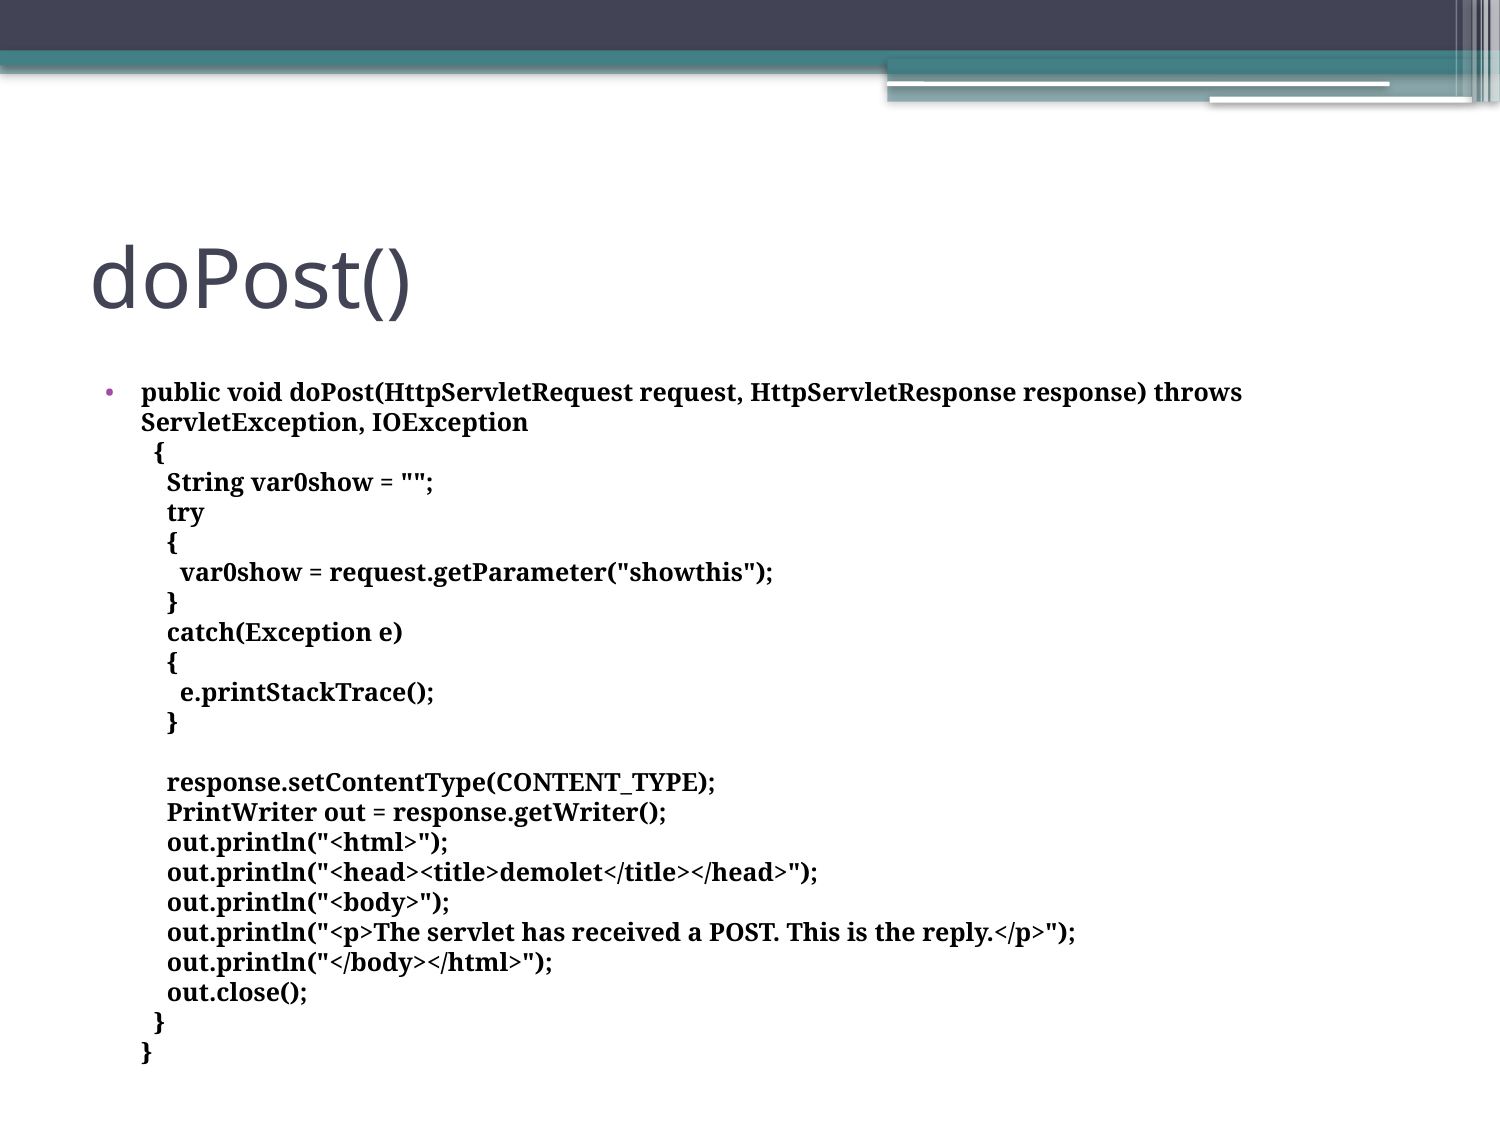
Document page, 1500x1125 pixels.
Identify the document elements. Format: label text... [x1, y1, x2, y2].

title doPost() [75, 187, 1425, 363]
list public void doPost(HttpServletRequest request, HttpServletResponse response) throws ServletException, IOException { String var0show = ""; try { var0show = request.getParameter("showthis"); } catch(Exception e) { e.printStackTrace(); } response.setContentType(CONTENT_TYPE); PrintWriter out = response.getWriter(); out.println("<html>"); out.println("<head><title>demolet</title></head>"); out.println("<body>"); out.println("<p>The servlet has received a POST. This is the reply.</p>"); out.println("</body></html>"); out.close(); } } [75, 368, 1425, 1079]
